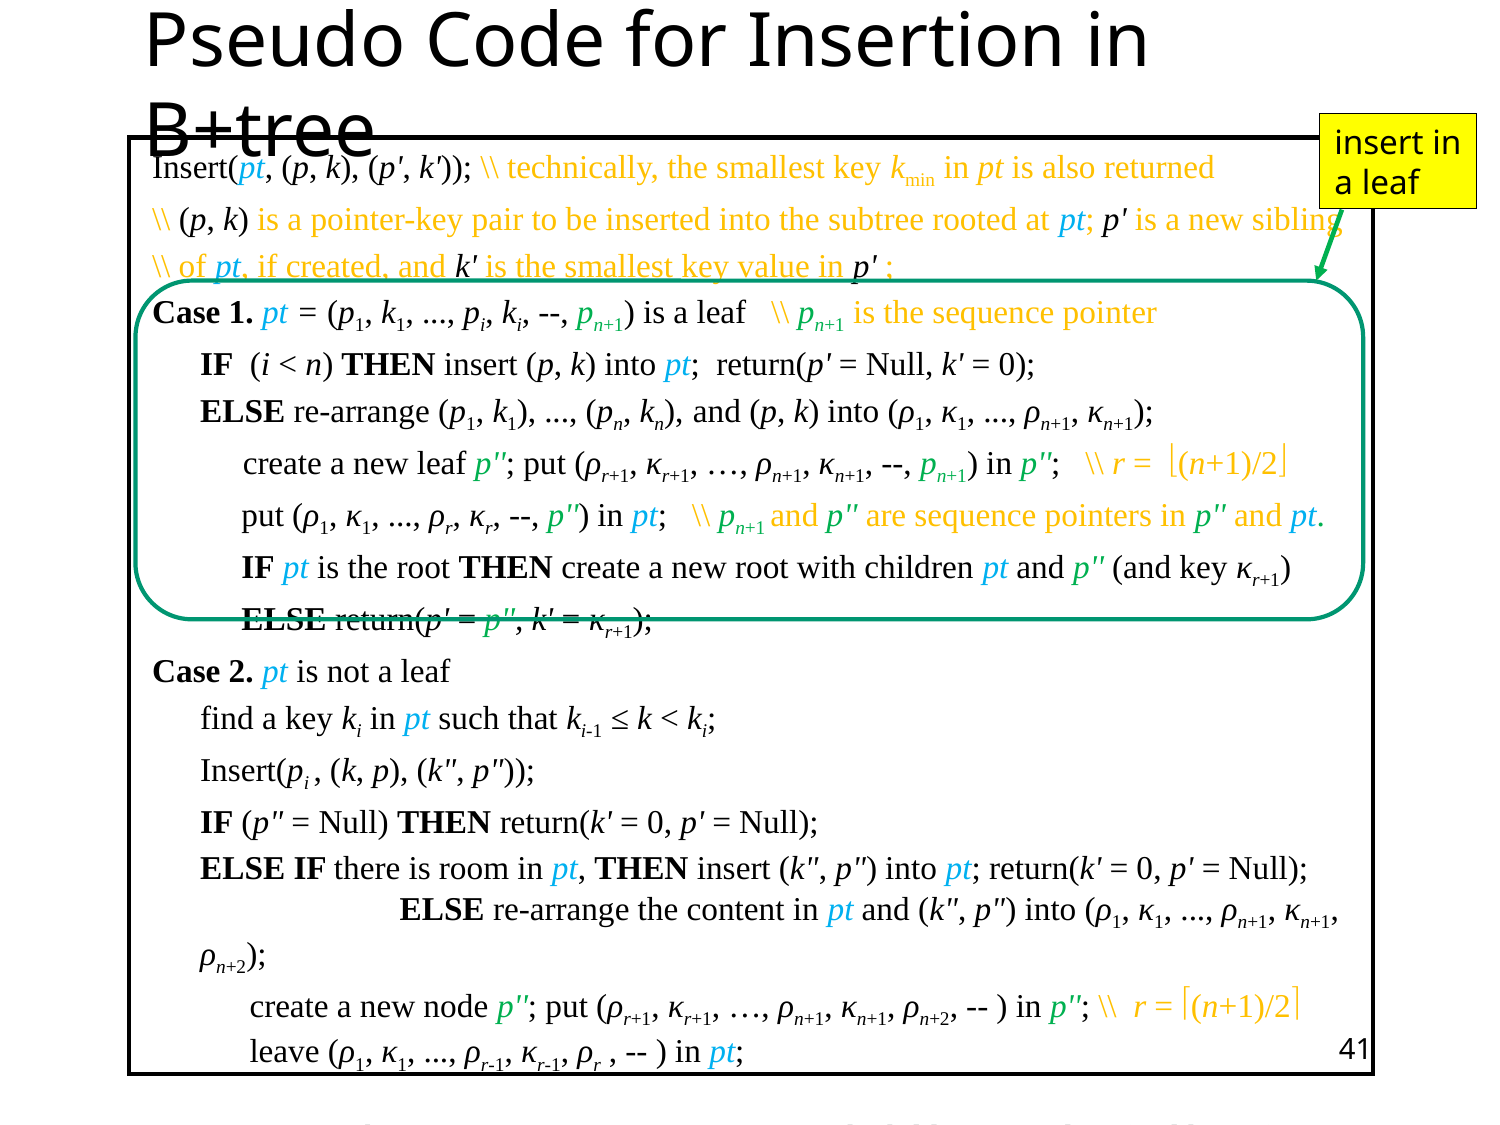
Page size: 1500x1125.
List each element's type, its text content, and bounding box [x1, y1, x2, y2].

text_box [133, 278, 1366, 622]
slide_number 41 [1074, 1023, 1388, 1099]
text_box insert in a leaf [1319, 113, 1477, 209]
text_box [1316, 209, 1343, 281]
title Pseudo Code for Insertion in B+tree [128, 43, 1368, 120]
list Insert(pt, (p, k), (p', k')); \\ technically, the smallest key kmin in pt is also returned \\ (p, k) is a pointer-key pair to be inserted into the subtree rooted at pt; p' is a new sibling \\ of pt, if created, and k' is the smallest key value in p' ; Case 1. pt = (p1, k1, ..., pi, ki, --, pn+1) is a leaf \\ pn+1 is the sequence pointer IF (i < n) THEN insert (p, k) into pt; return(p' = Null, k' = 0); ELSE re-arrange (p1, k1), ..., (pn, kn), and (p, k) into (ρ1, κ1, ..., ρn+1, κn+1); create a new leaf p''; put (ρr+1, κr+1, …, ρn+1, κn+1, --, pn+1) in p''; \\ r = (n+1)/2 put (ρ1, κ1, ..., ρr, κr, --, p'') in pt; \\ pn+1 and p'' are sequence pointers in p'' and pt. IF pt is the root THEN create a new root with children pt and p'' (and key κr+1) ELSE return(p' = p'', k' = κr+1); Case 2. pt is not a leaf find a key ki in pt such that ki-1 ≤ k < ki; Insert(pi , (k, p), (k", p")); IF (p" = Null) THEN return(k' = 0, p' = Null); ELSE IF there is room in pt, THEN insert (k", p") into pt; return(k' = 0, p' = Null); ELSE re-arrange the content in pt and (k", p") into (ρ1, κ1, ..., ρn+1, κn+1, ρn+2); create a new node p''; put (ρr+1, κr+1, …, ρn+1, κn+1, ρn+2, -- ) in p''; \\ r = (n+1)/2 leave (ρ1, κ1, ..., ρr-1, κr-1, ρr , -- ) in pt; IF pt is the root THEN create a new root with children pt and p'' (and key κr) ELSE return(p' = p'', k' = κr ). [128, 137, 1374, 1075]
